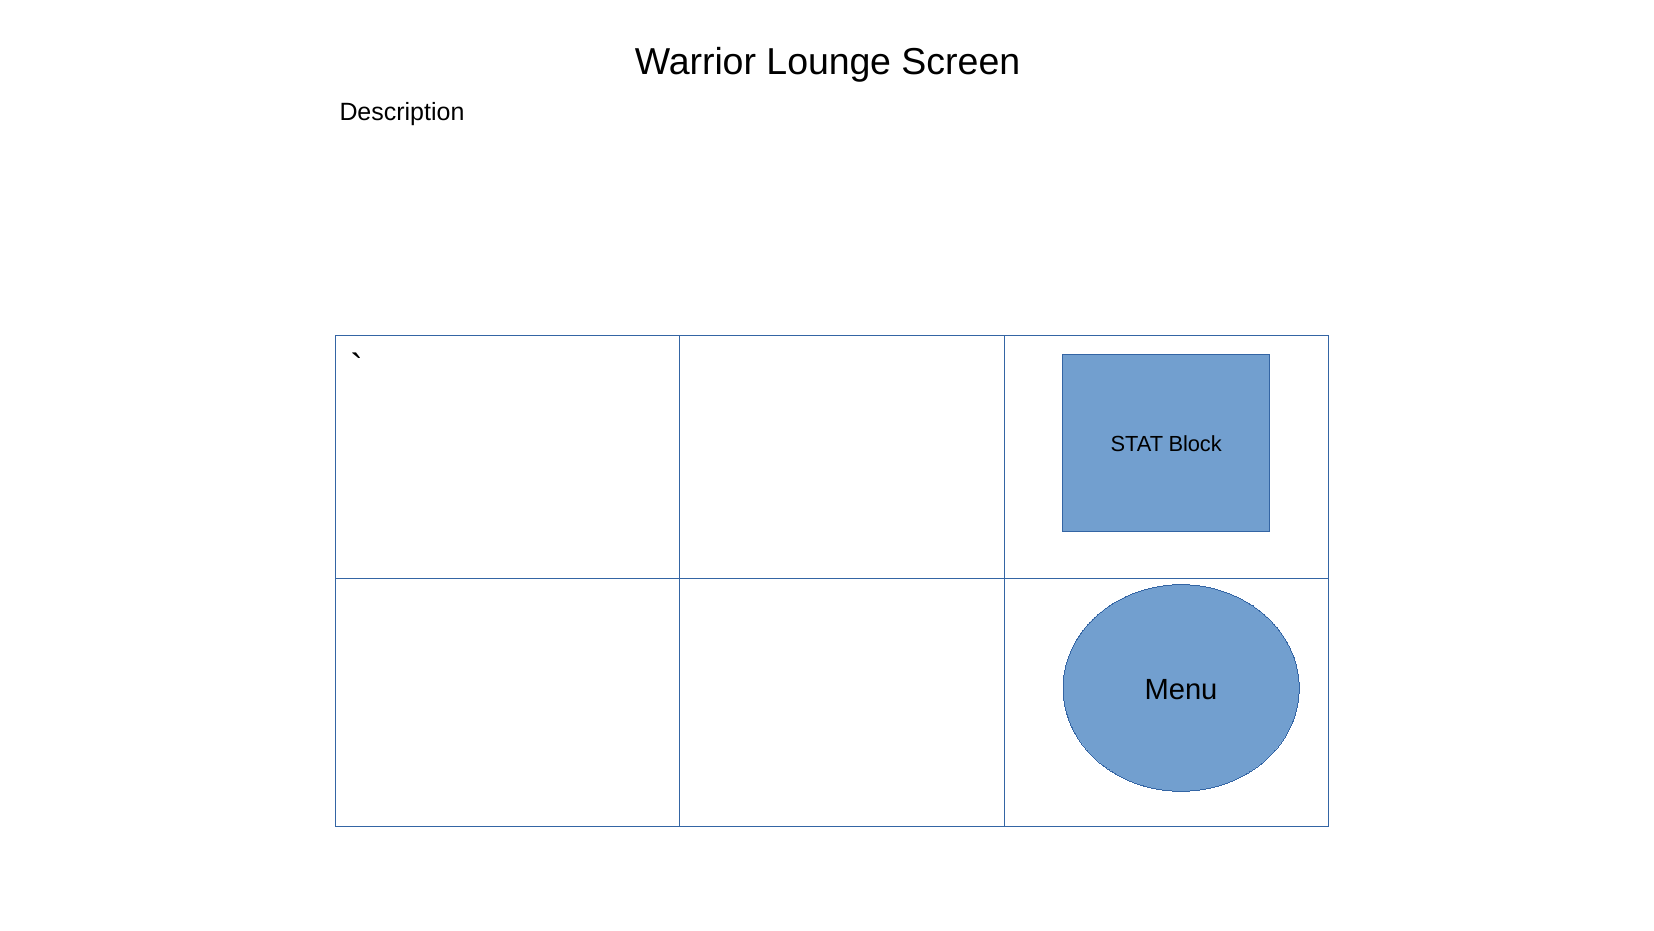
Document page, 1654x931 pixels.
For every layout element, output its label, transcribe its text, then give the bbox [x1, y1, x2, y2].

text_box ` [680, 335, 1004, 578]
text_box Warrior Lounge Screen [620, 29, 1063, 87]
text_box Menu [1063, 584, 1300, 792]
text_box ` [1005, 579, 1329, 827]
text_box ` [680, 579, 1004, 827]
text_box STAT Block [1062, 354, 1270, 532]
text_box ` [335, 579, 679, 827]
text_box ` [1005, 335, 1329, 578]
text_box ` [335, 335, 679, 578]
text_box Description [324, 88, 1329, 132]
